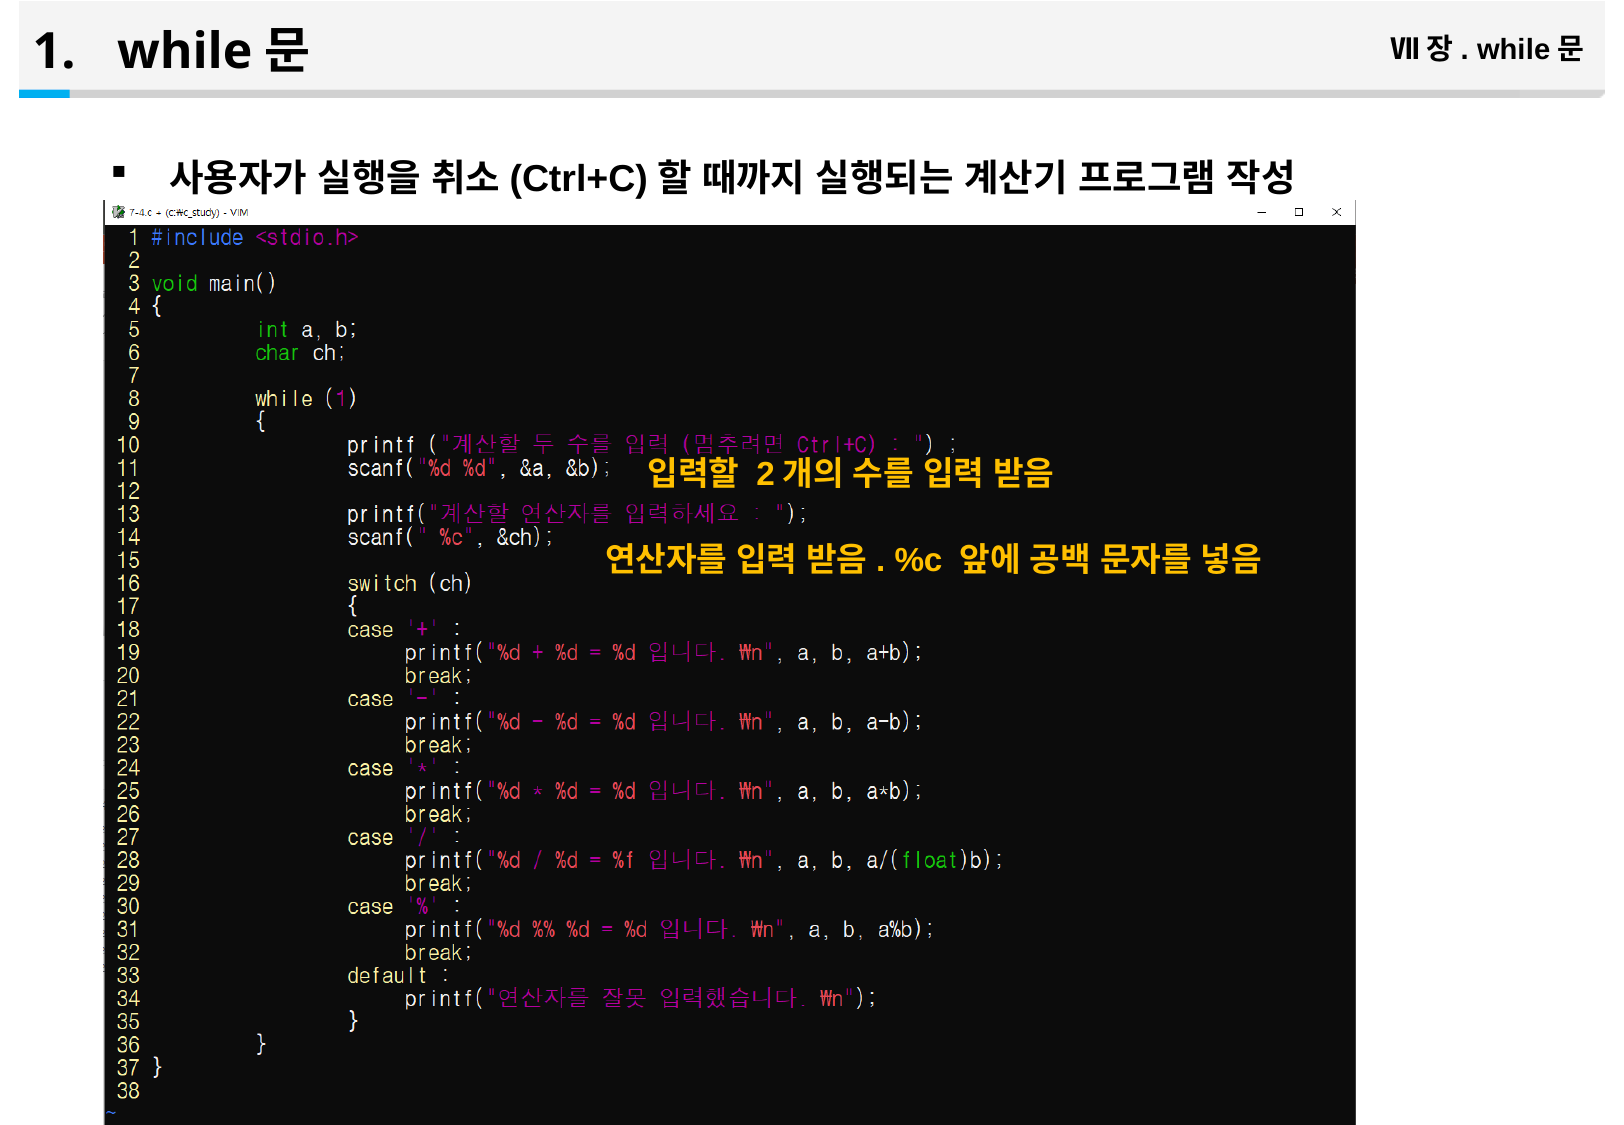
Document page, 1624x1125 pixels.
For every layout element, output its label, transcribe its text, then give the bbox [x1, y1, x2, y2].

text_box 사용자가 실행을 취소(Ctrl+C)할 때까지 실행되는 계산기 프로그램 작성 [20, 124, 1602, 207]
picture [102, 199, 1356, 1125]
list while문 [17, 11, 1167, 85]
text_box Ⅶ장. while문 [1375, 22, 1608, 73]
picture [19, 1, 1605, 98]
